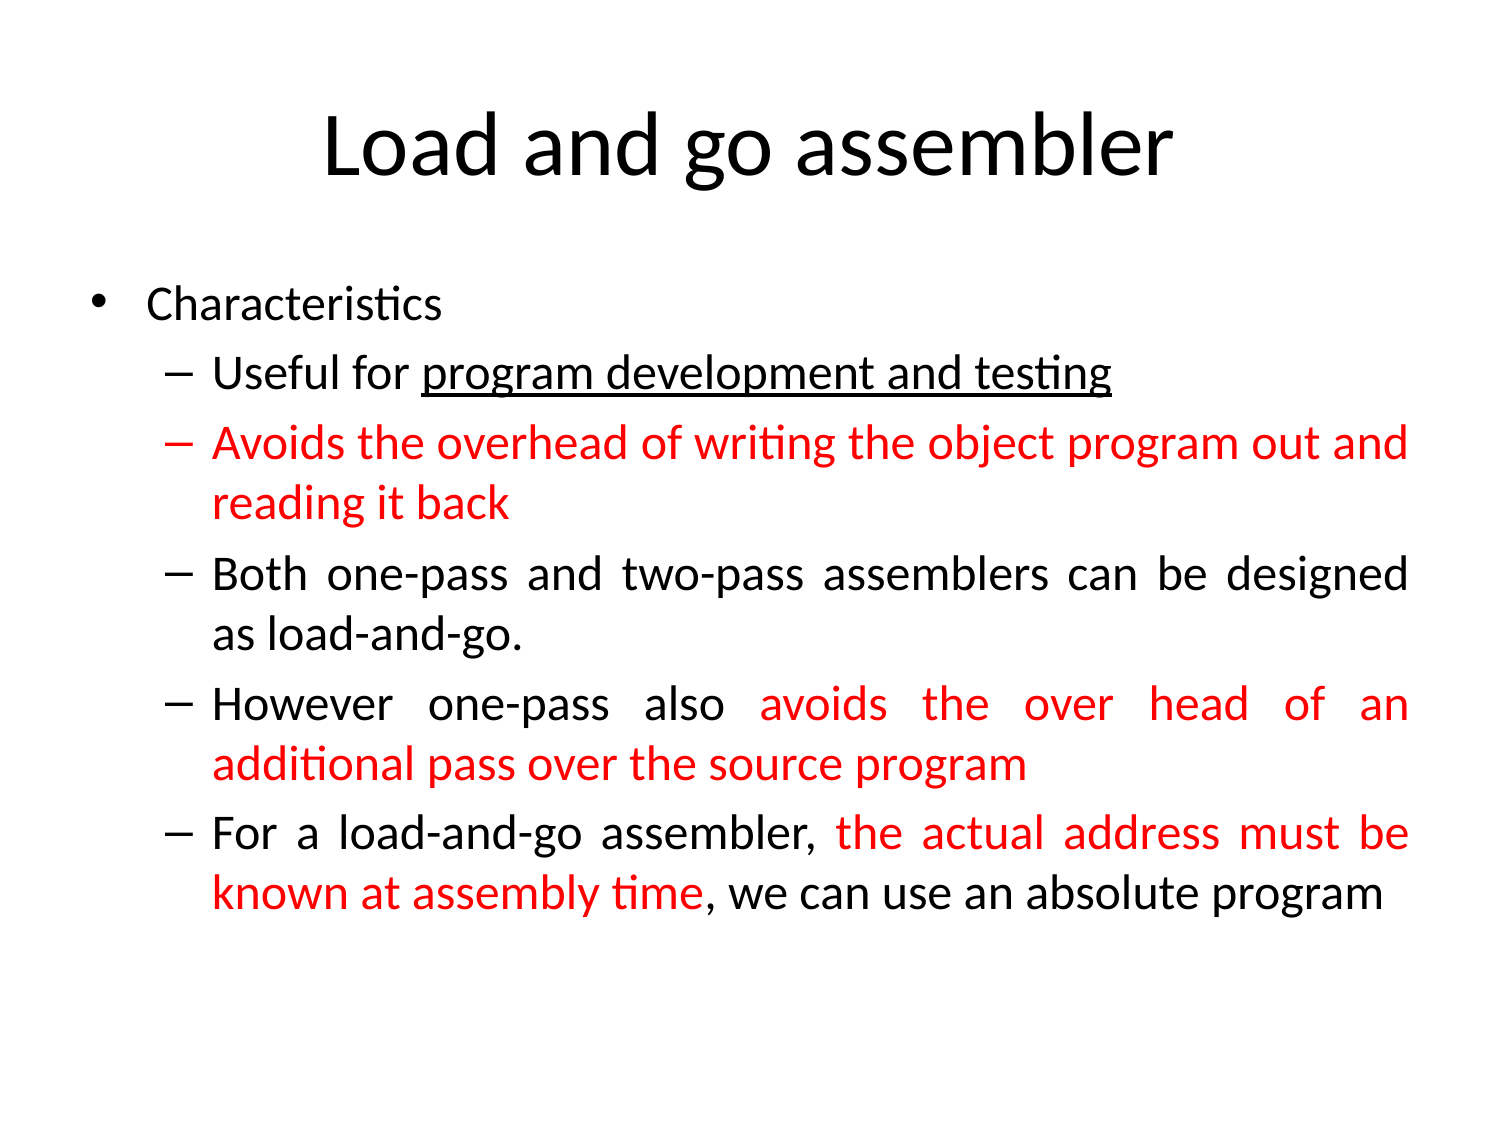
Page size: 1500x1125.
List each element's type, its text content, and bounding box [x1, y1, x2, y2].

title Load and go assembler [75, 45, 1425, 233]
list Characteristics Useful for program development and testing Avoids the overhead of writing the object program out and reading it back Both one-pass and two-pass assemblers can be designed as load-and-go. However one-pass also avoids the over head of an additional pass over the source program For a load-and-go assembler, the actual address must be known at assembly time, we can use an absolute program [75, 262, 1425, 1005]
